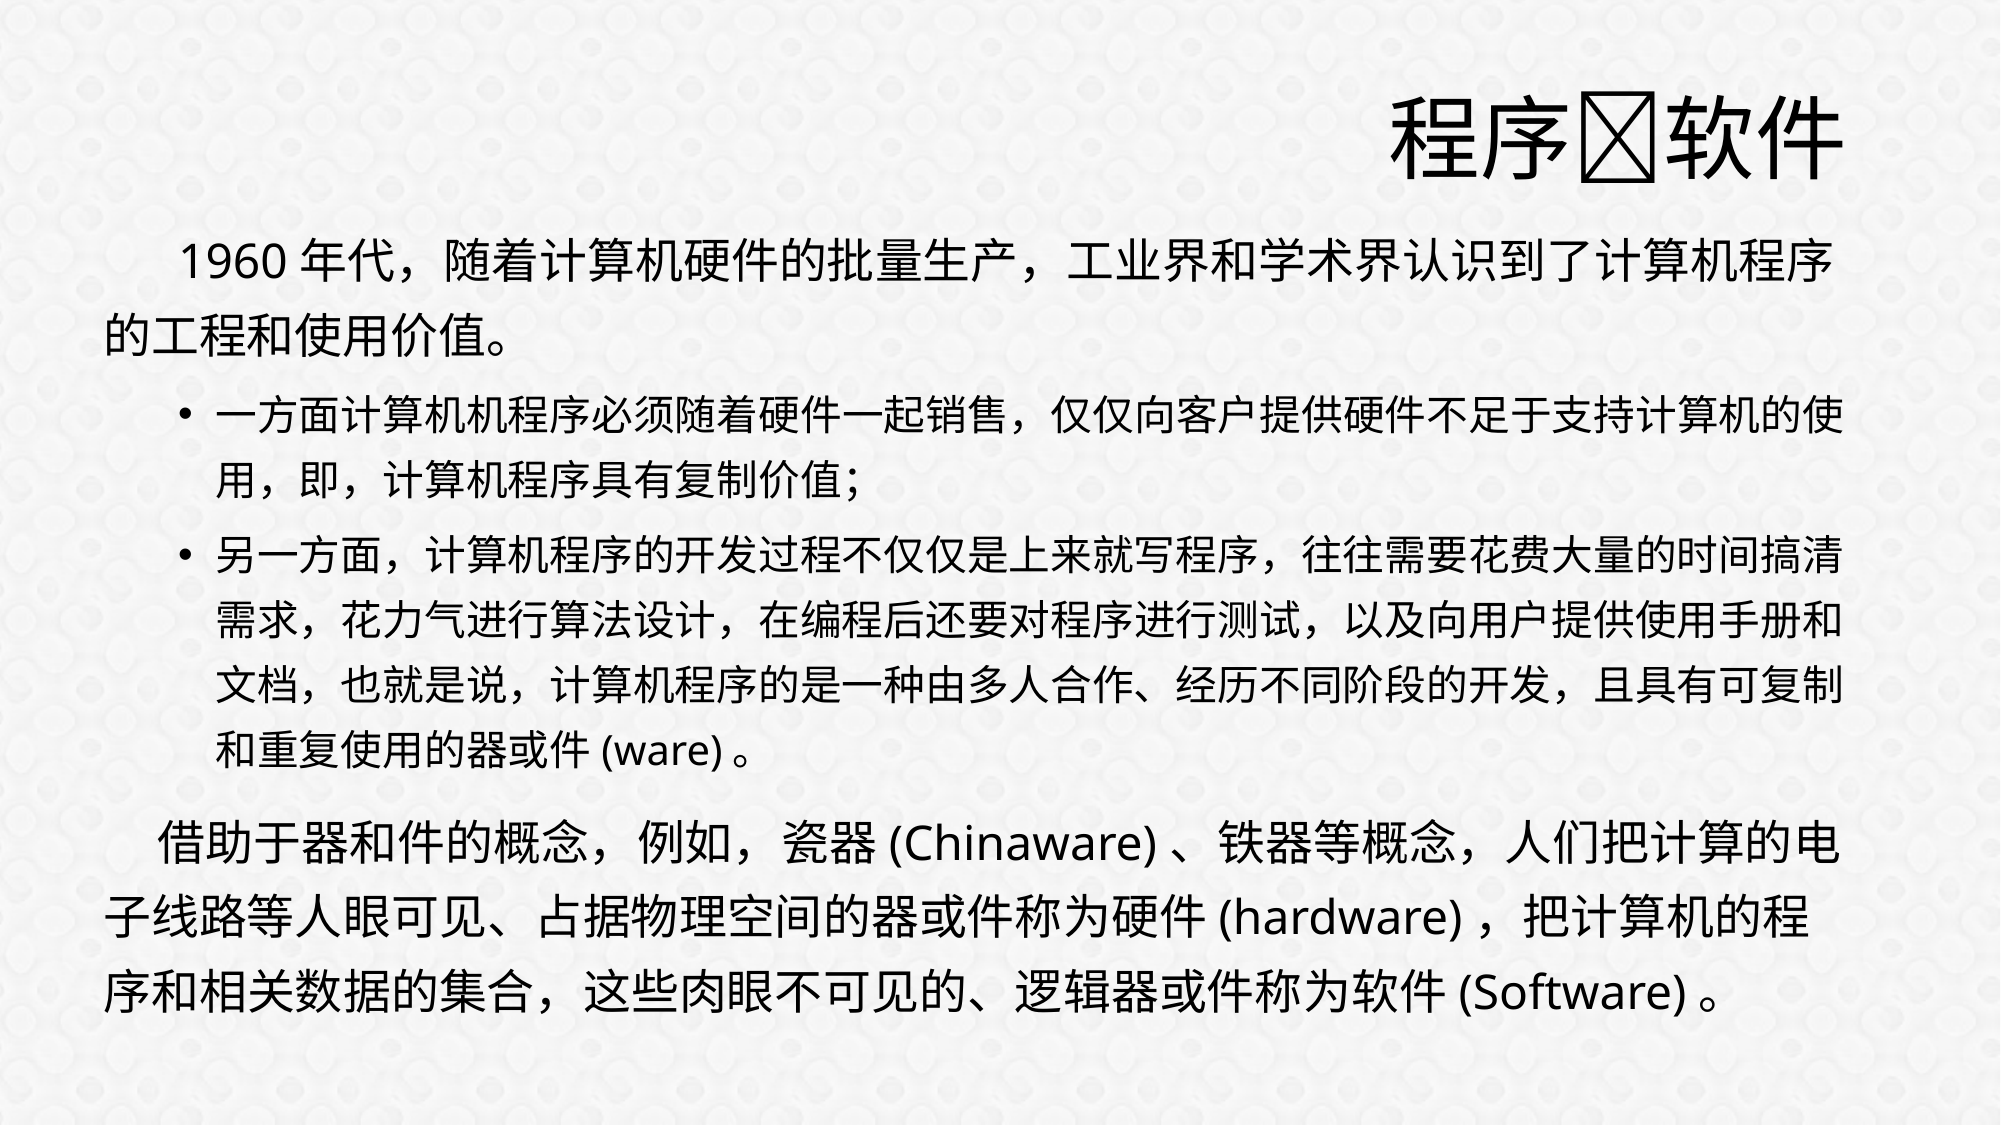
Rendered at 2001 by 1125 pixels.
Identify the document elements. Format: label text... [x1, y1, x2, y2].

list 1960年代，随着计算机硬件的批量生产，工业界和学术界认识到了计算机程序的工程和使用价值。 一方面计算机机程序必须随着硬件一起销售，仅仅向客户提供硬件不足于支持计算机的使用，即，计算机程序具有复制价值； 另一方面，计算机程序的开发过程不仅仅是上来就写程序，往往需要花费大量的时间搞清需求，花力气进行算法设计，在编程后还要对程序进行测试，以及向用户提供使用手册和文档，也就是说，计算机程序的是一种由多人合作、经历不同阶段的开发，且具有可复制和重复使用的器或件(ware)。 借助于器和件的概念，例如，瓷器(Chinaware)、铁器等概念，人们把计算的电子线路等人眼可见、占据物理空间的器或件称为硬件(hardware)，把计算机的程序和相关数据的集合，这些肉眼不可见的、逻辑器或件称为软件(Software)。 [88, 206, 1863, 841]
picture [0, 0, 2001, 1125]
title 程序软件 [137, 33, 1863, 206]
